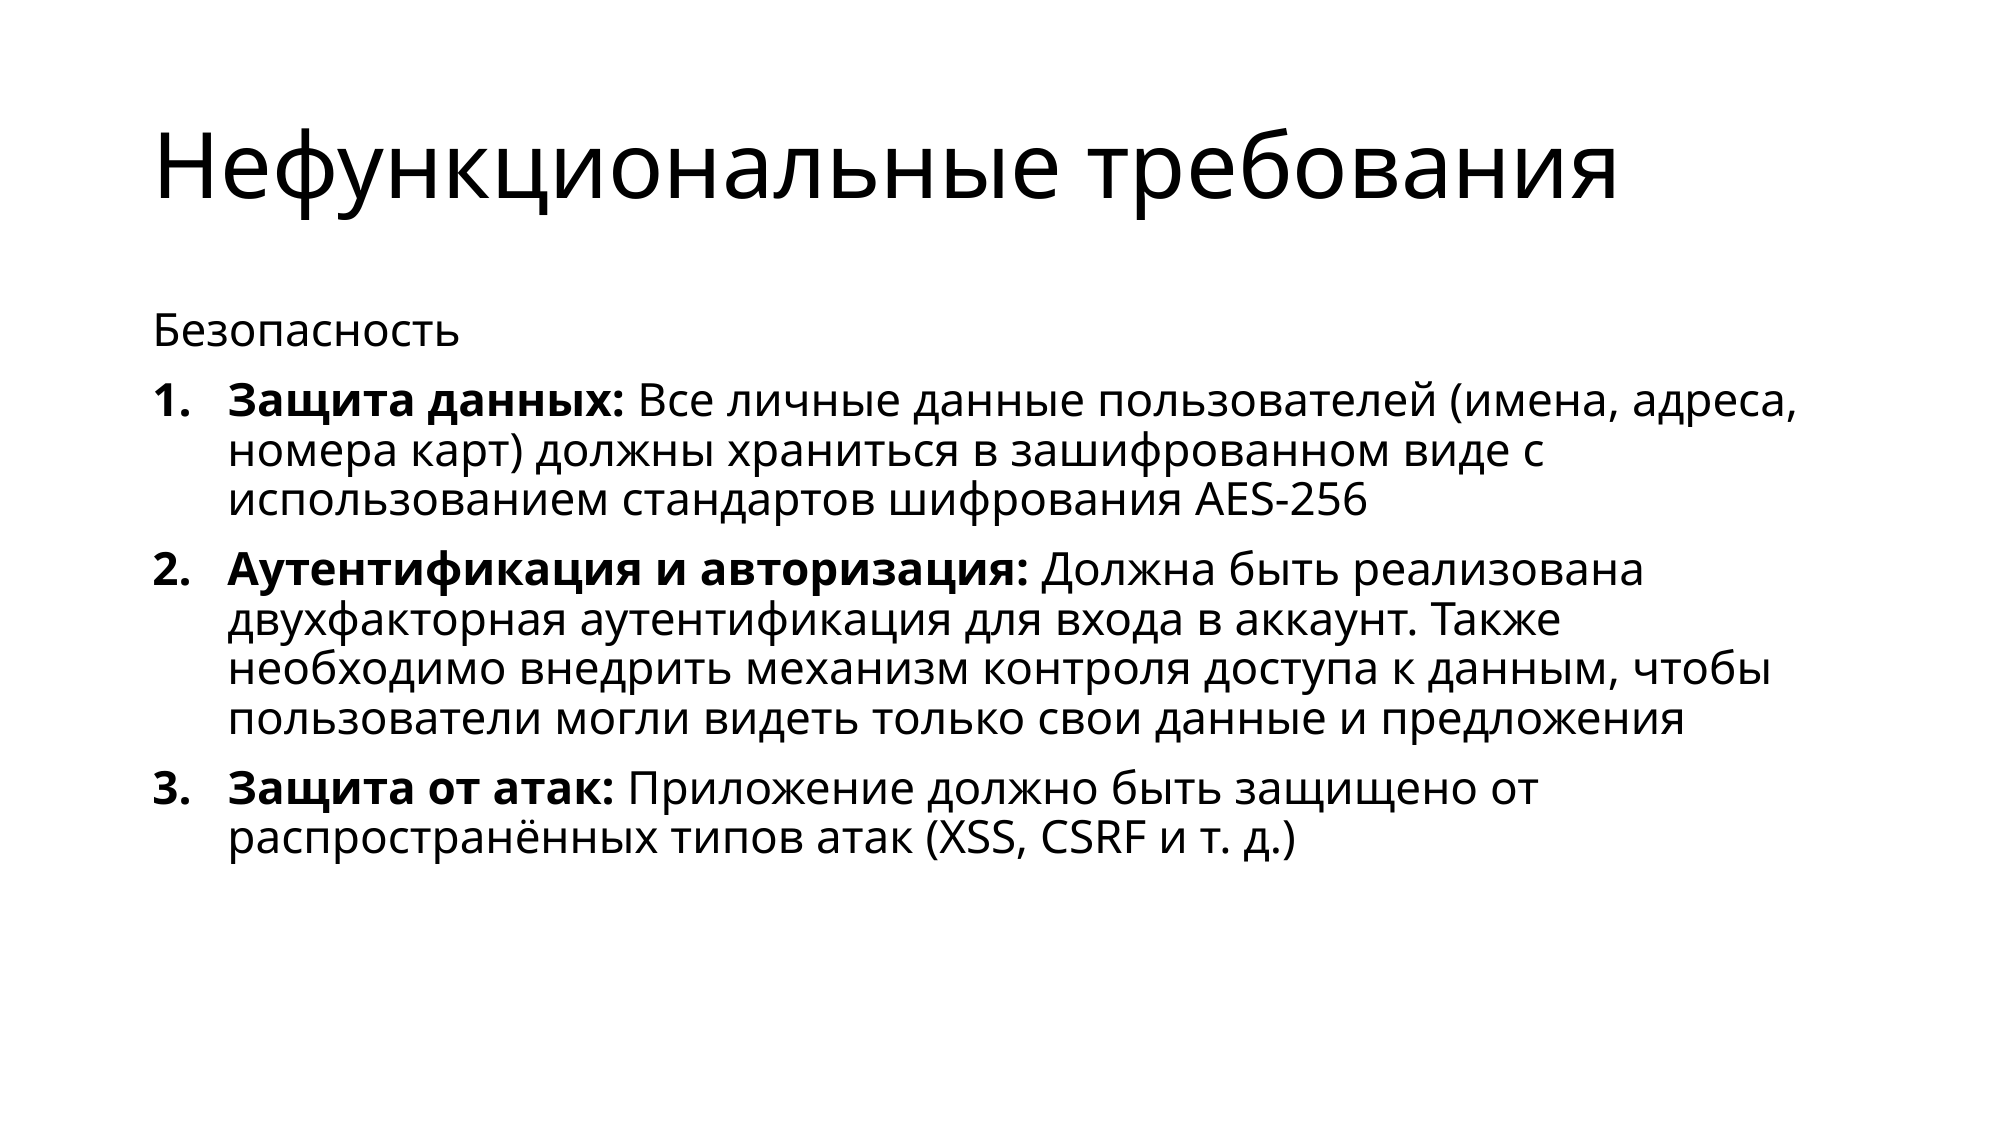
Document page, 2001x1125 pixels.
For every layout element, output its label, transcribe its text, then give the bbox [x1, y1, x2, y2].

list Безопасность Защита данных: Все личные данные пользователей (имена, адреса, номера карт) должны храниться в зашифрованном виде с использованием стандартов шифрования AES-256 Аутентификация и авторизация: Должна быть реализована двухфакторная аутентификация для входа в аккаунт. Также необходимо внедрить механизм контроля доступа к данным, чтобы пользователи могли видеть только свои данные и предложения Защита от атак: Приложение должно быть защищено от распространённых типов атак (XSS, CSRF и т. д.) [137, 299, 1863, 1014]
title Нефункциональные требования [137, 59, 1863, 278]
